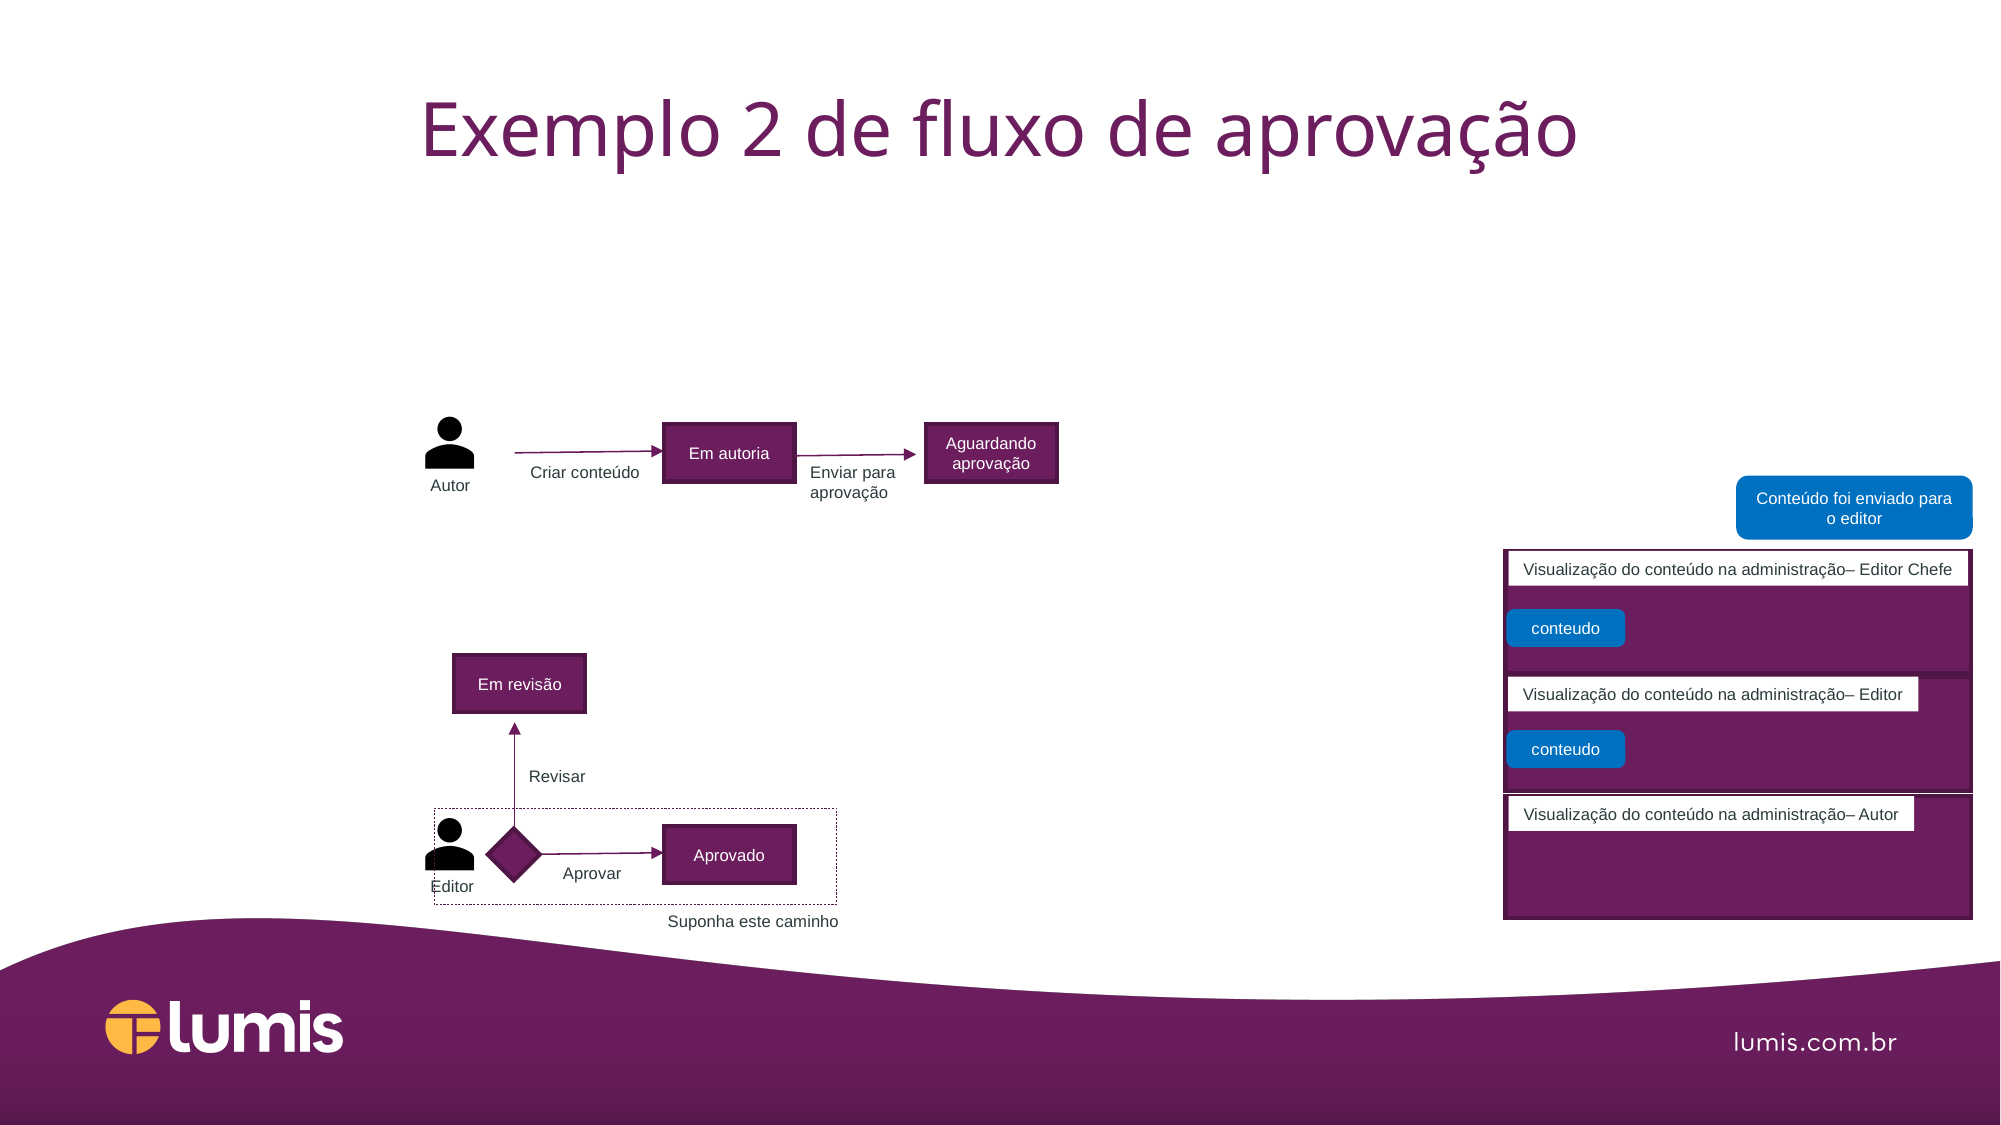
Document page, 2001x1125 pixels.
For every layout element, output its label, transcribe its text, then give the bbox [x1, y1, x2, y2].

text_box [488, 806, 839, 906]
text_box Aguardando aprovação [924, 422, 1059, 484]
text_box Visualização do conteúdo na administração– Editor Chefe [1508, 550, 1968, 586]
text_box [1503, 549, 1973, 675]
picture [0, 0, 2001, 1125]
text_box Em revisão [452, 653, 587, 714]
text_box conteudo [1506, 609, 1626, 647]
text_box Em autoria [662, 422, 797, 484]
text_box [412, 405, 487, 503]
text_box [1503, 675, 1973, 793]
text_box [1503, 794, 1973, 920]
text_box conteudo [1506, 730, 1626, 769]
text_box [514, 450, 665, 454]
text_box Visualização do conteúdo na administração– Autor [1508, 796, 1915, 831]
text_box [412, 807, 490, 905]
text_box Conteúdo foi enviado para o editor [1736, 475, 1973, 540]
text_box Visualização do conteúdo na administração– Editor [1508, 676, 1919, 712]
text_box Criar conteúdo [515, 460, 655, 490]
text_box Enviar para aprovação [795, 464, 916, 510]
text_box Suponha este caminho [652, 903, 854, 938]
title Exemplo 2 de fluxo de aprovação [137, 84, 1863, 302]
text_box Revisar [520, 758, 601, 794]
